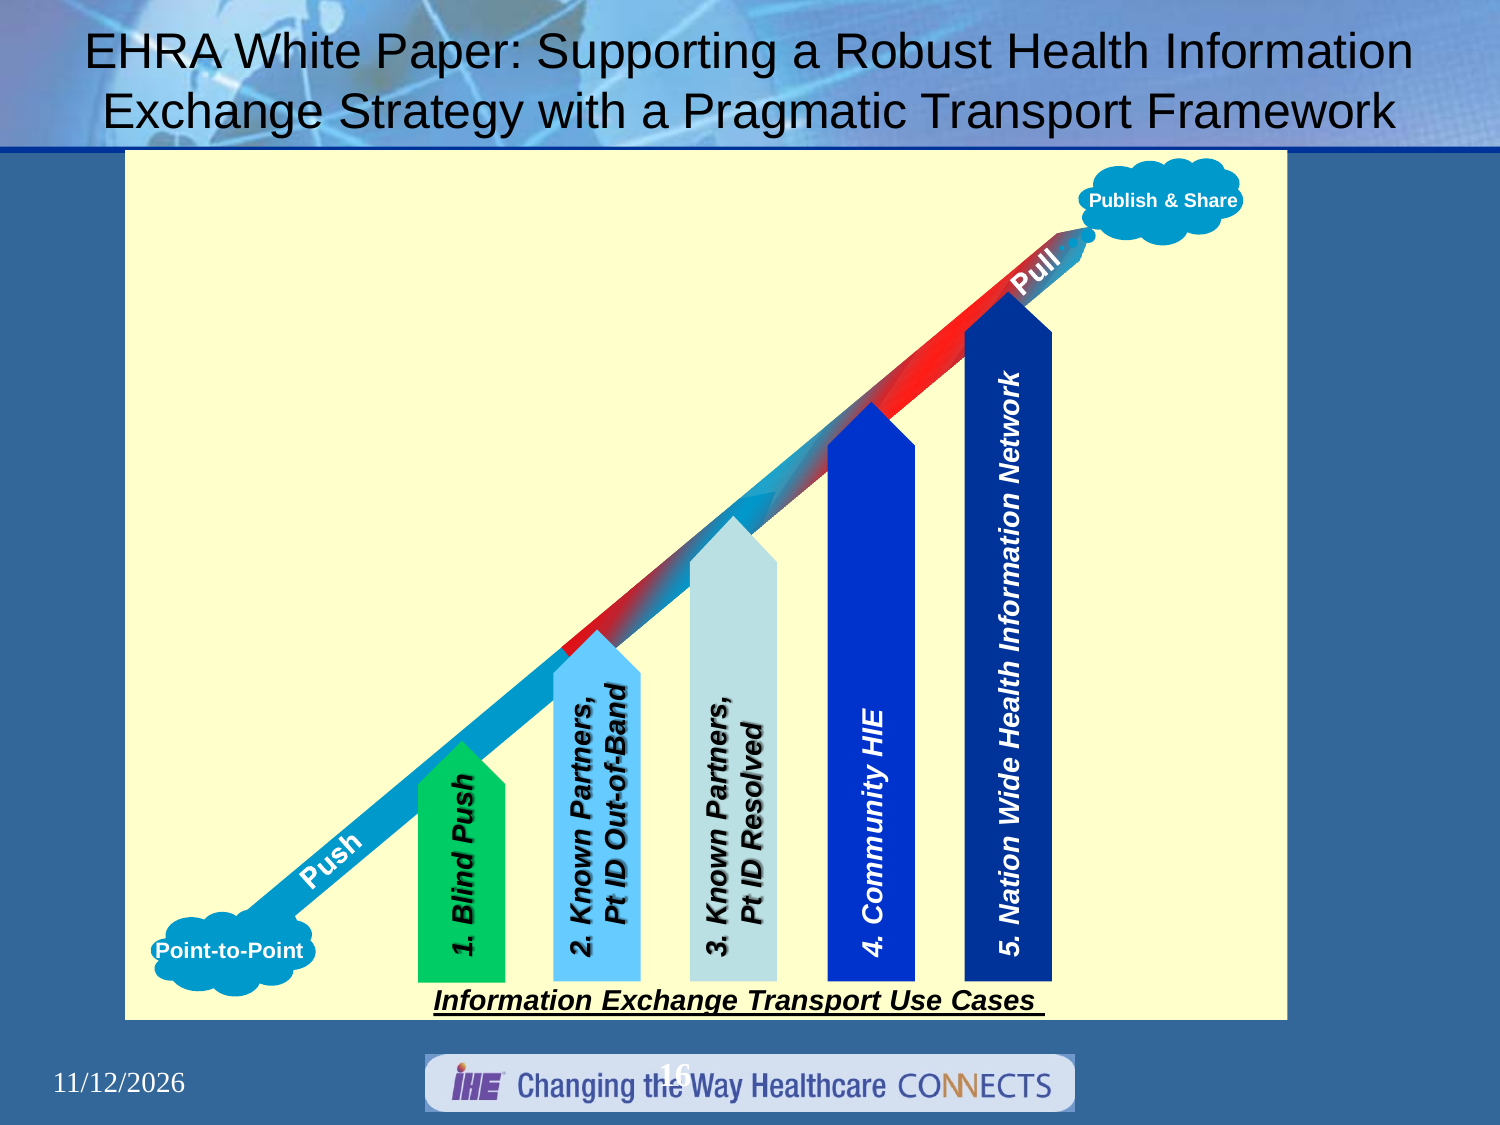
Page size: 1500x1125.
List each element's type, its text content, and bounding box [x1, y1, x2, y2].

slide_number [37, 1042, 350, 1118]
picture [425, 1054, 1075, 1112]
title EHRA White Paper: Supporting a Robust Health Information Exchange Strategy with a Pragmatic Transport Framework [0, 1, 1500, 172]
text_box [124, 149, 1288, 1020]
slide_number 16 [500, 1042, 850, 1103]
